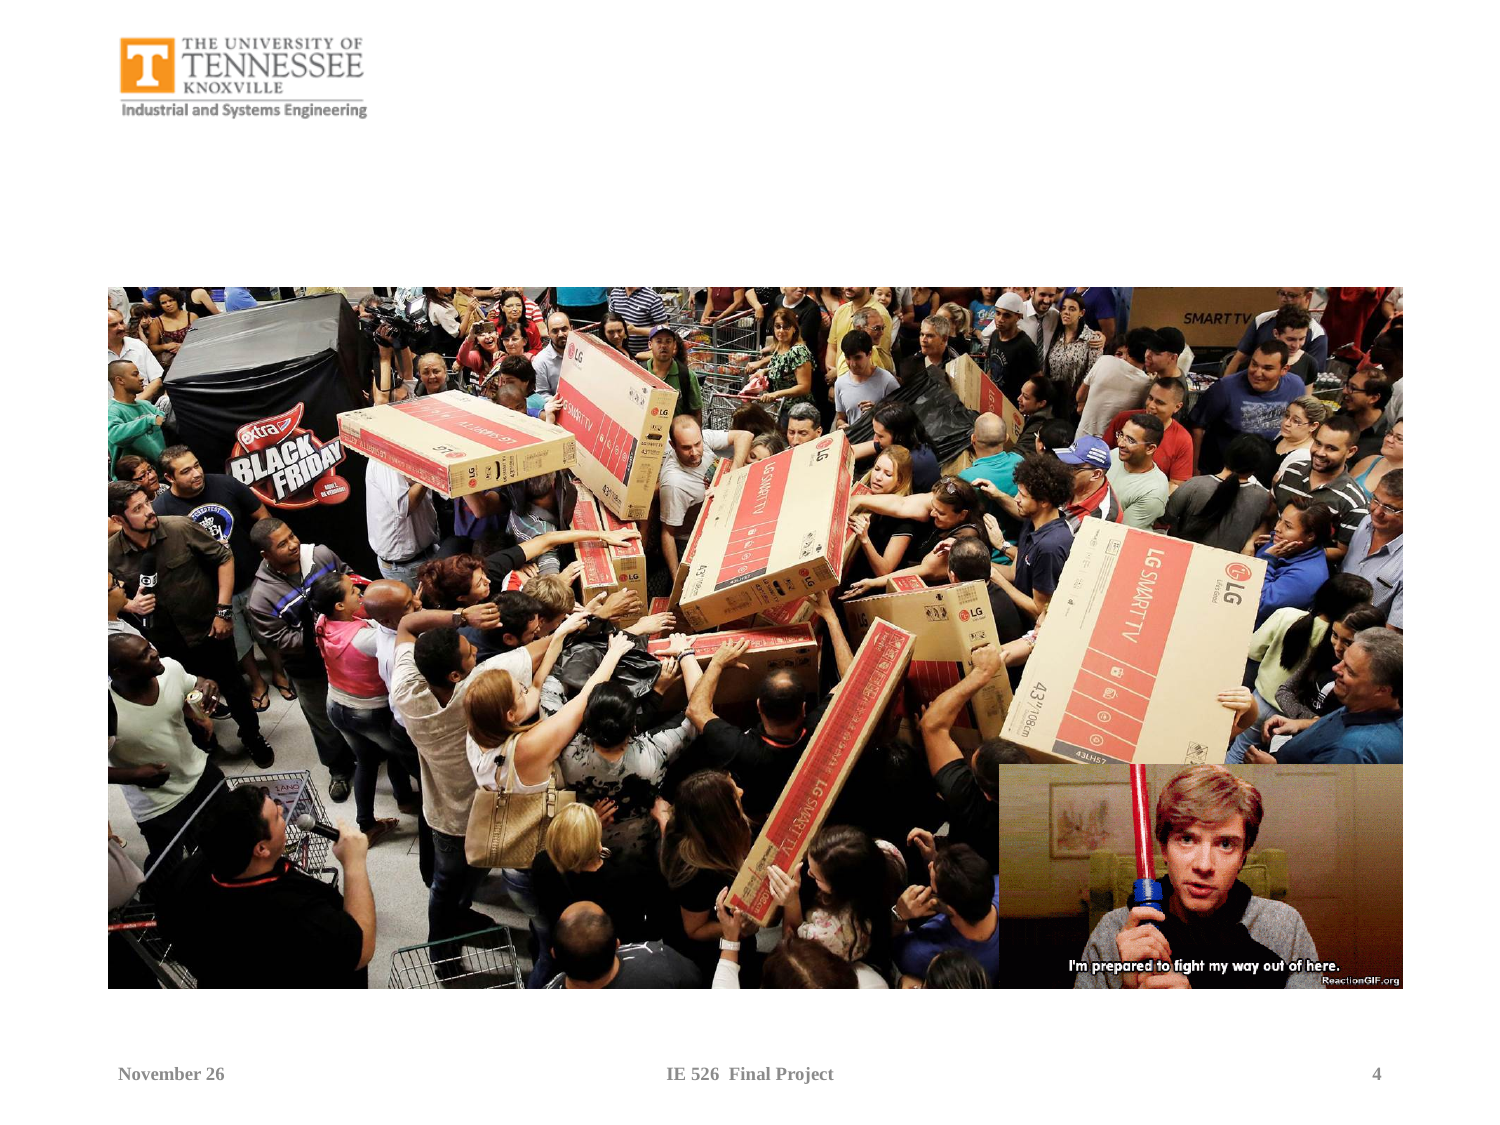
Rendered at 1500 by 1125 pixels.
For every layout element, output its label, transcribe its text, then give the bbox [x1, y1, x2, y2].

picture [112, 32, 375, 123]
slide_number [103, 1042, 441, 1103]
footer IE 526 Final Project [496, 1042, 1004, 1103]
picture [998, 764, 1403, 989]
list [108, 287, 1403, 989]
slide_number 4 [1059, 1042, 1397, 1103]
